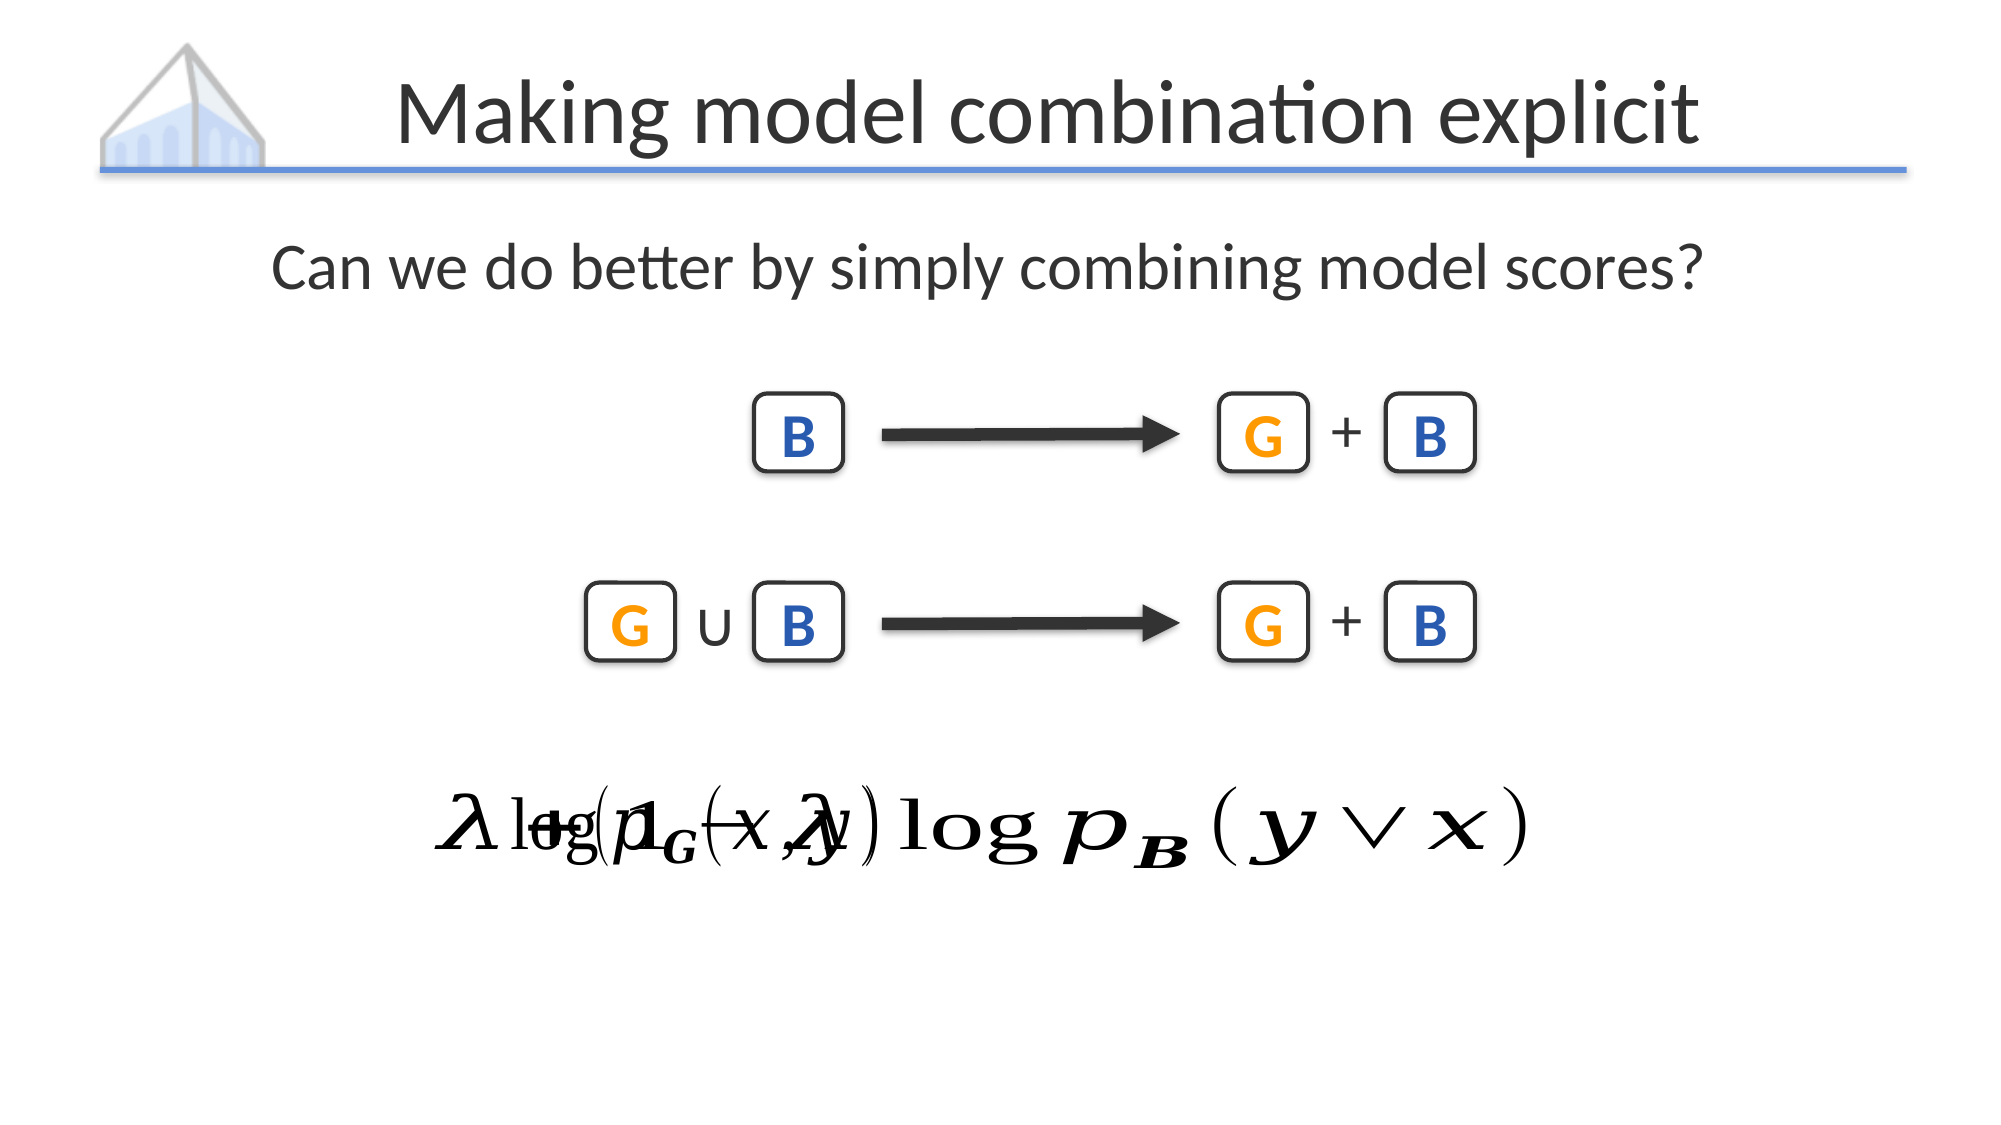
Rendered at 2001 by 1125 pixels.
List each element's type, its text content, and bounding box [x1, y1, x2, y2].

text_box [753, 393, 1309, 472]
title Making model combination explicit [265, 23, 1832, 190]
list Can we do better by simply combining model scores? [256, 214, 1809, 311]
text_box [585, 575, 1309, 668]
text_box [1316, 382, 1476, 663]
